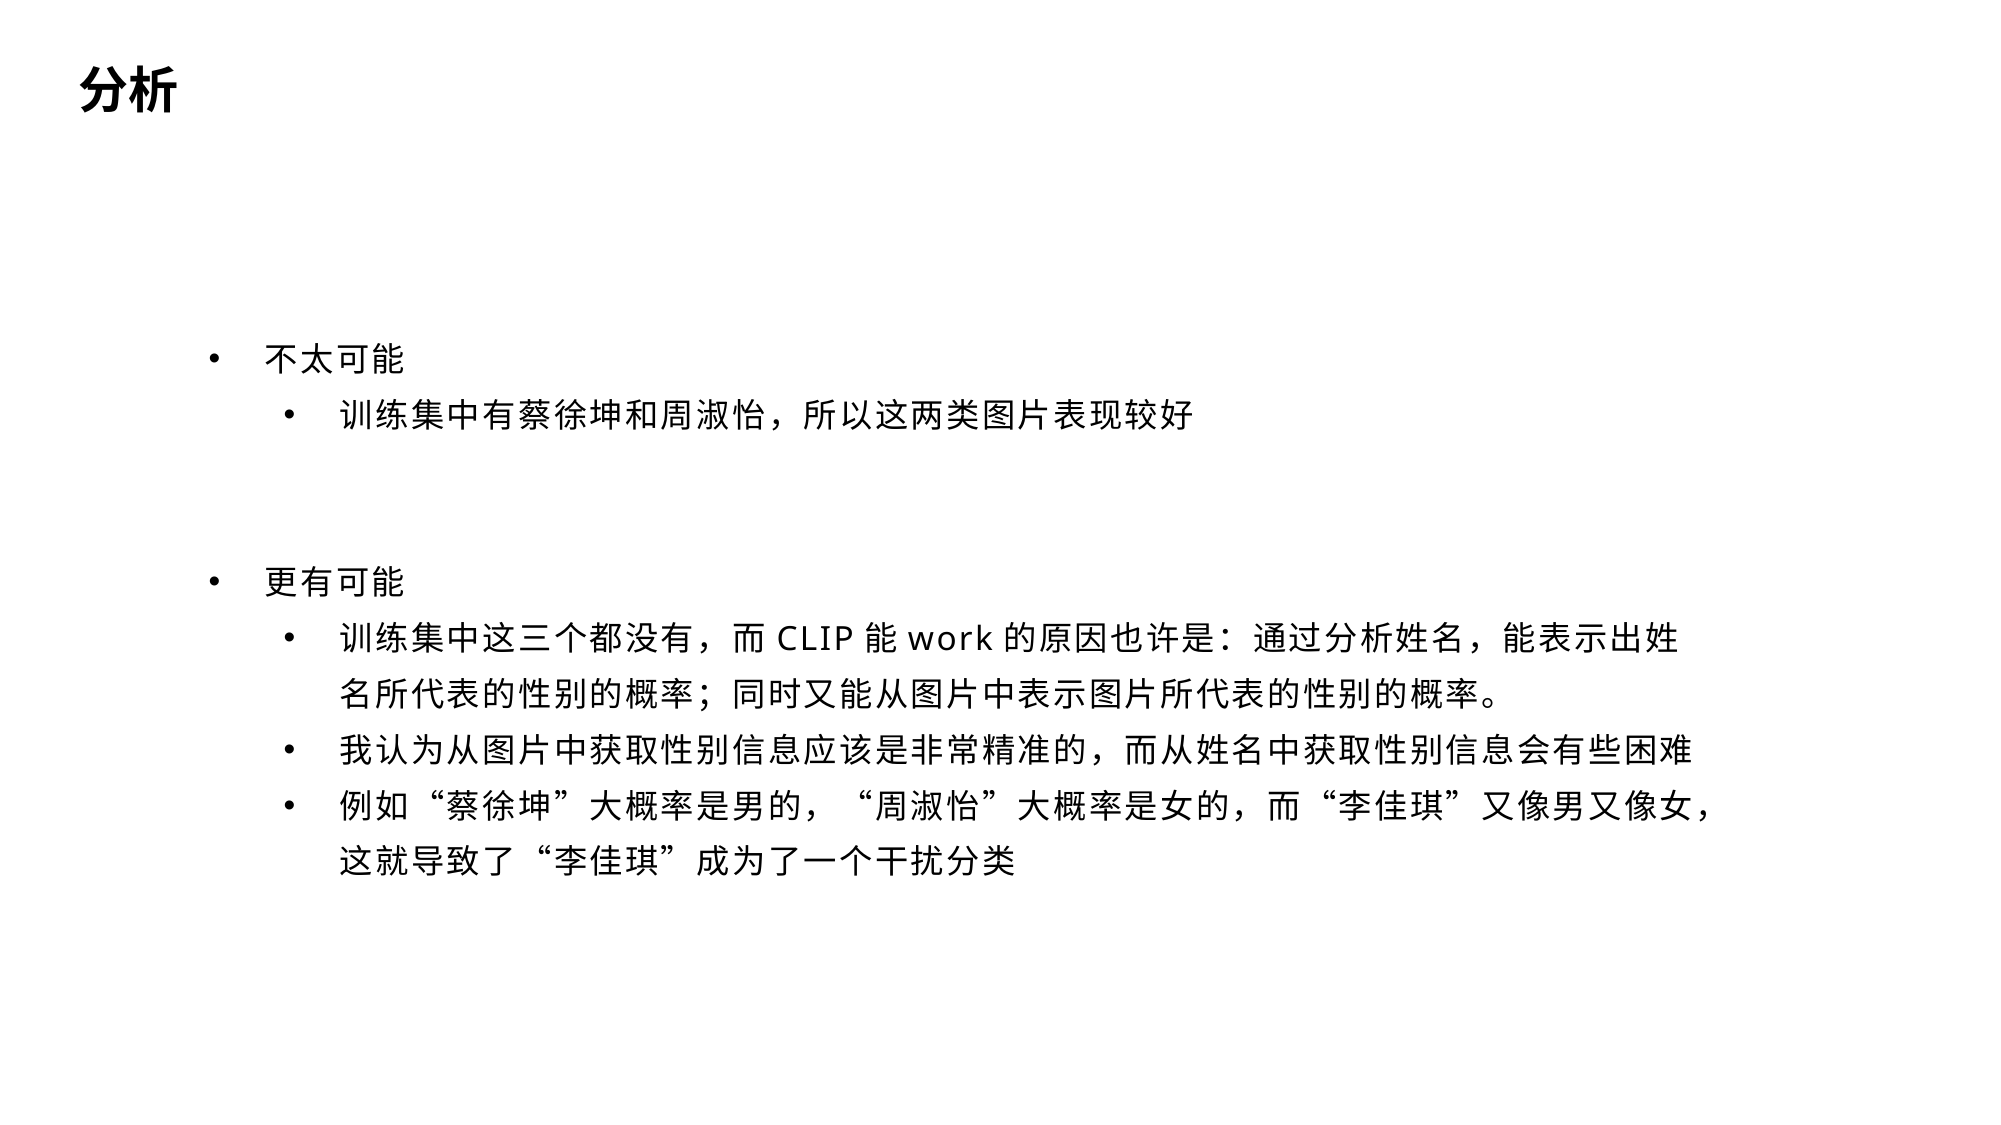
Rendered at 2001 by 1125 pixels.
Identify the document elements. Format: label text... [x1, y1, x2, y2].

text_box 分析 [63, 51, 194, 126]
text_box 不太可能 训练集中有蔡徐坤和周淑怡，所以这两类图片表现较好 更有可能 训练集中这三个都没有，而CLIP能work的原因也许是：通过分析姓名，能表示出姓名所代表的性别的概率；同时又能从图片中表示图片所代表的性别的概率。 我认为从图片中获取性别信息应该是非常精准的，而从姓名中获取性别信息会有些困难 例如“蔡徐坤”大概率是男的，“周淑怡”大概率是女的，而“李佳琪”又像男又像女，这就导致了“李佳琪”成为了一个干扰分类 [193, 314, 1728, 888]
